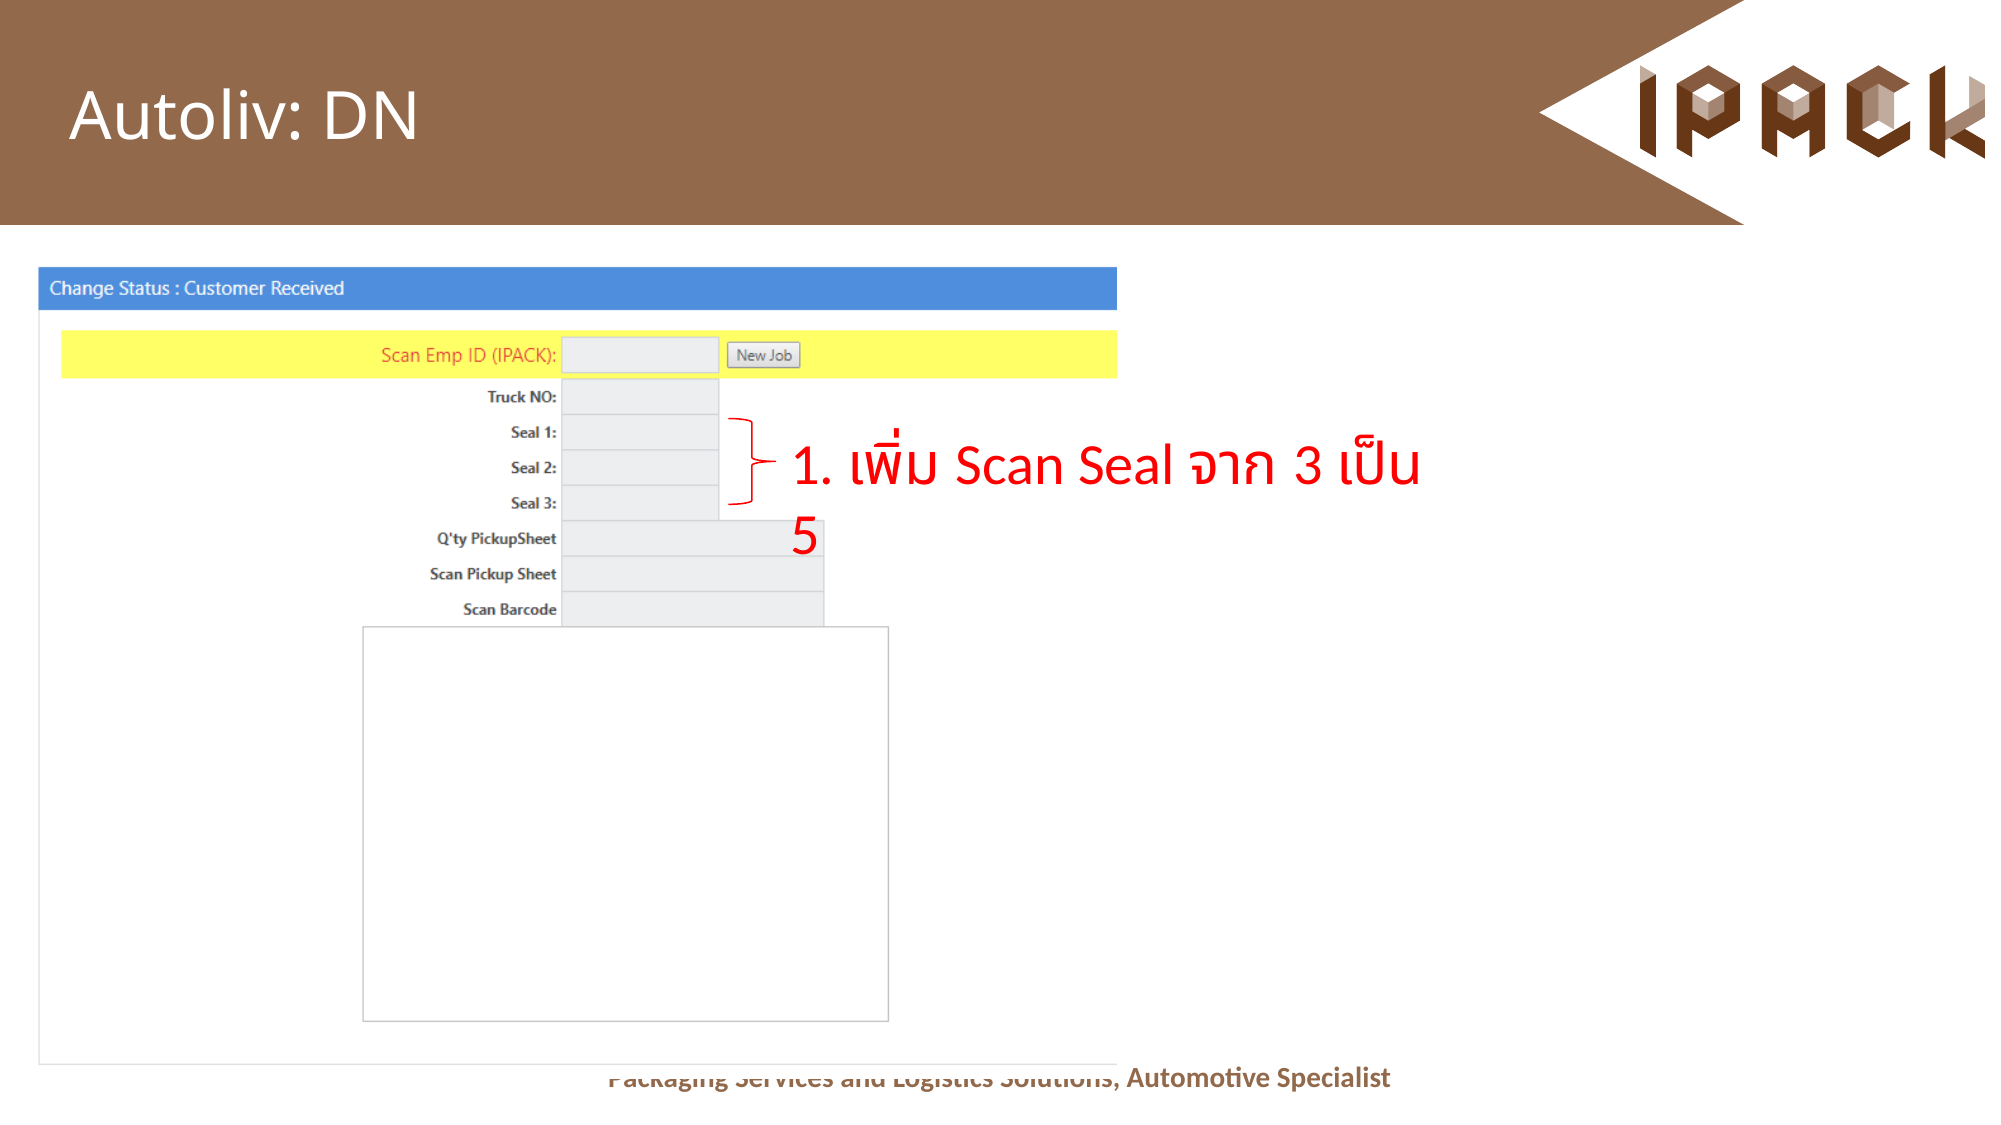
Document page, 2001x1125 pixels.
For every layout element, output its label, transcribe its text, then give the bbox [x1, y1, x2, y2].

picture [31, 251, 1117, 1080]
picture [1640, 65, 1985, 159]
title Autoliv: DN [55, 18, 1540, 207]
text_box 1. เพิ่ม Scan Seal จาก 3 เป็น 5 [1121, 418, 1449, 574]
